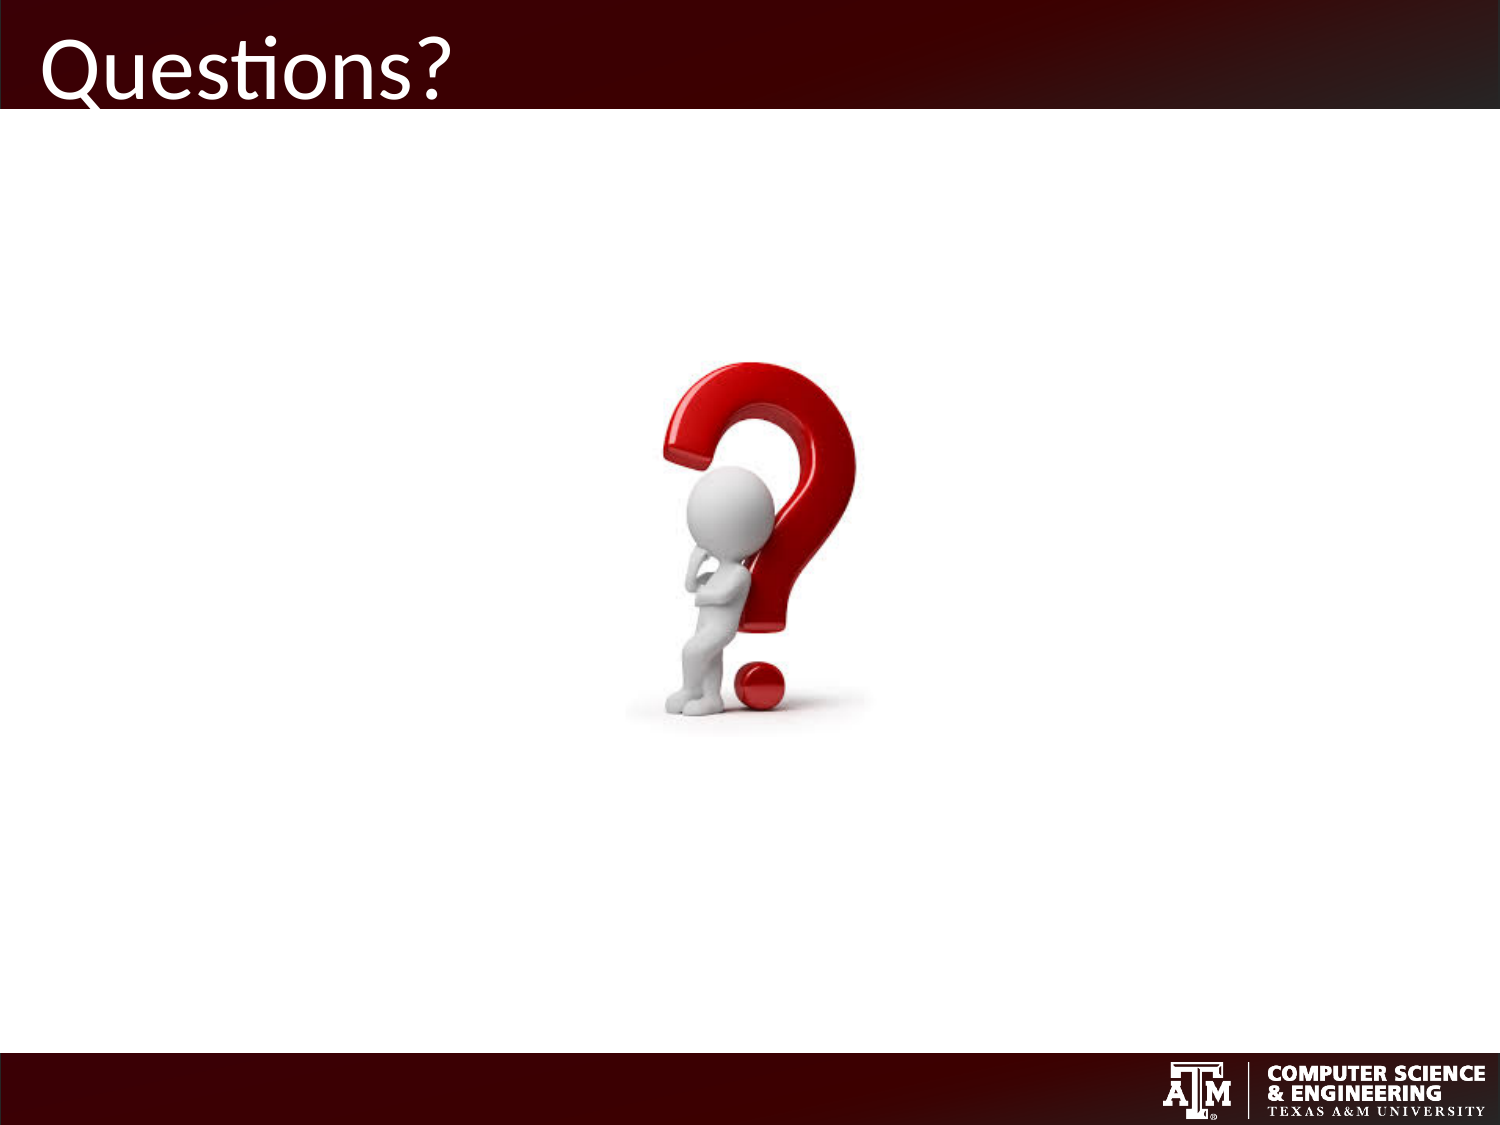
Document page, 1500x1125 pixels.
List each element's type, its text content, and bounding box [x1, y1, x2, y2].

picture [0, 1053, 1500, 1125]
title Questions? [24, 2, 1467, 124]
picture [600, 336, 891, 763]
picture [0, 0, 1500, 109]
